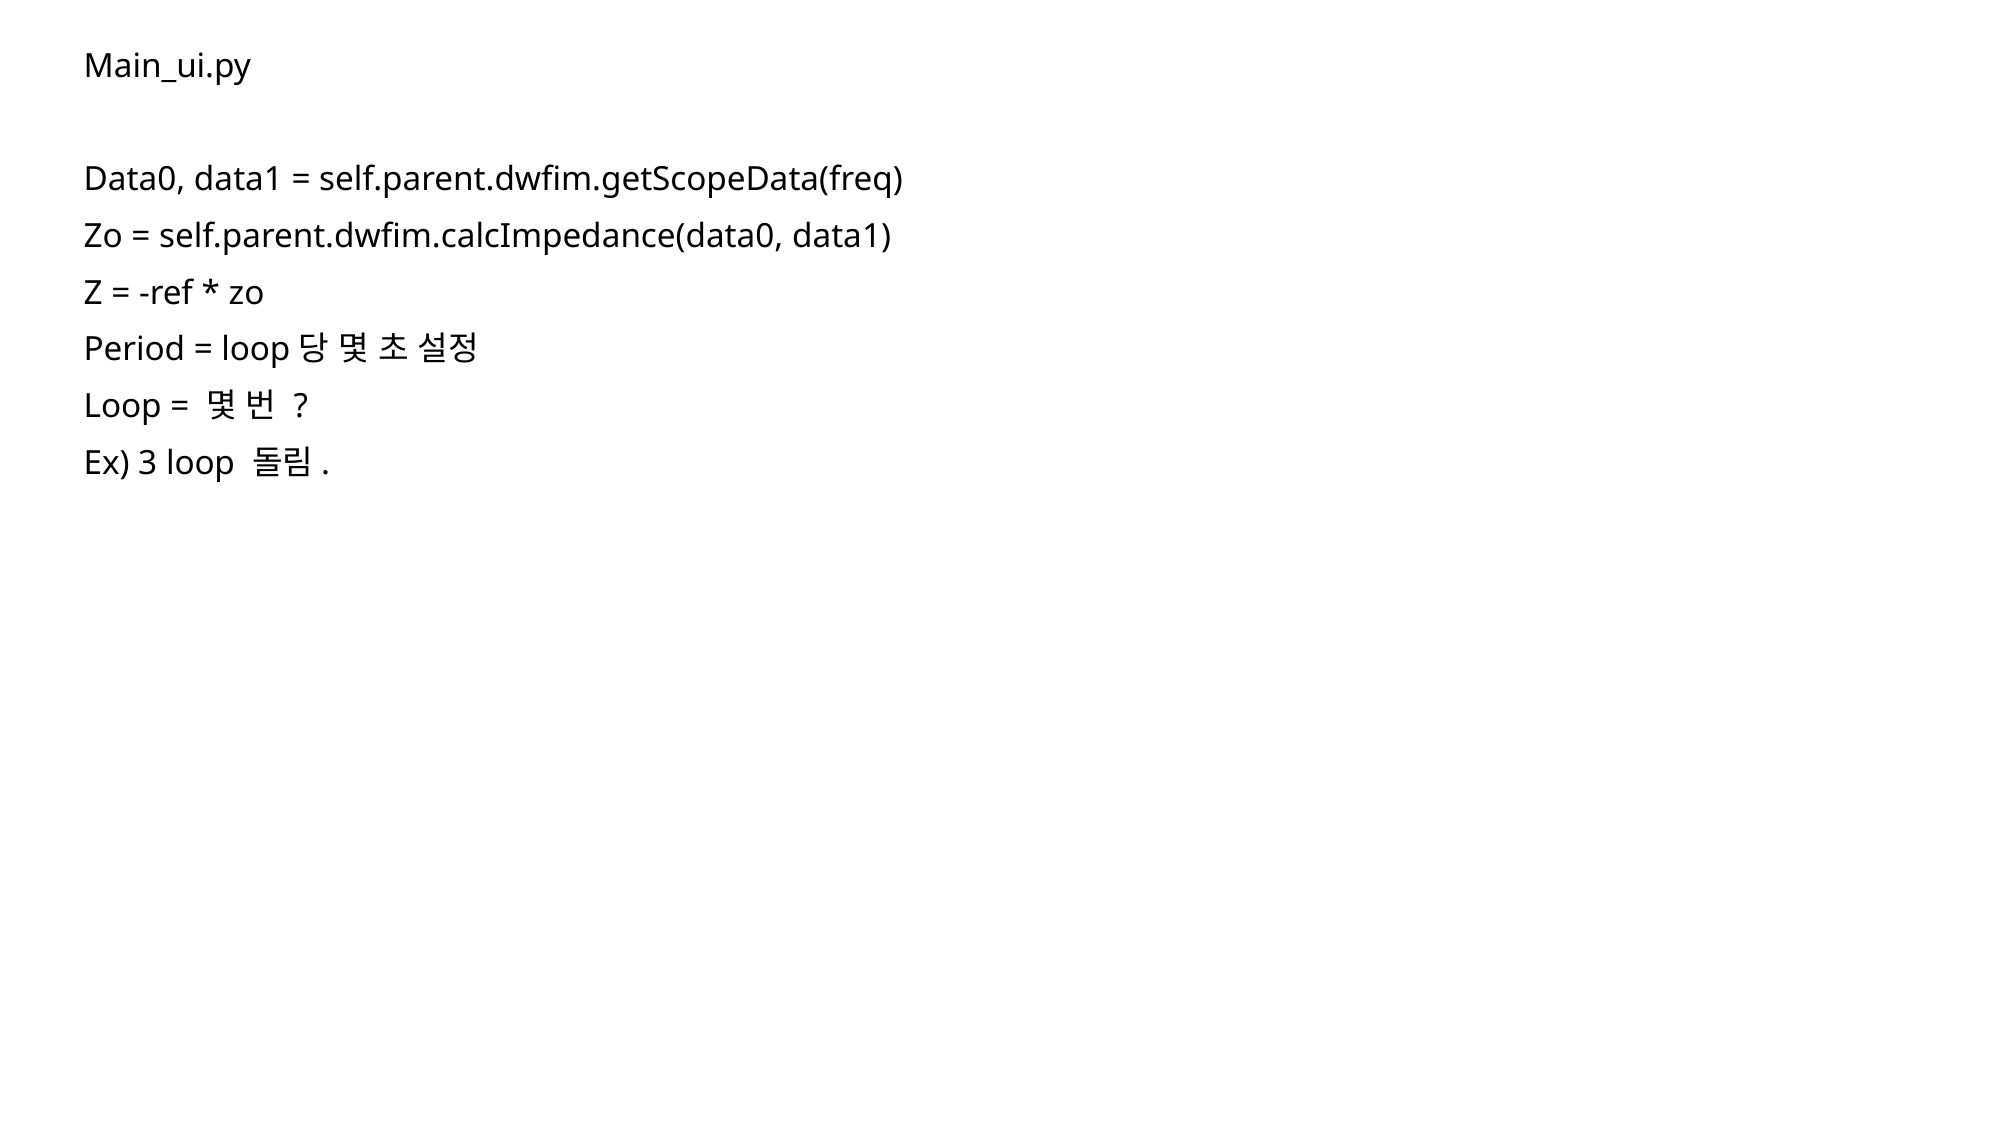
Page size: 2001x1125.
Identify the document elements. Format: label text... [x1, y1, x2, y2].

list Main_ui.py Data0, data1 = self.parent.dwfim.getScopeData(freq) Zo = self.parent.dwfim.calcImpedance(data0, data1) Z = -ref * zo Period = loop당 몇 초 설정 Loop = 몇 번 ? Ex) 3 loop 돌림. [68, 41, 1794, 757]
